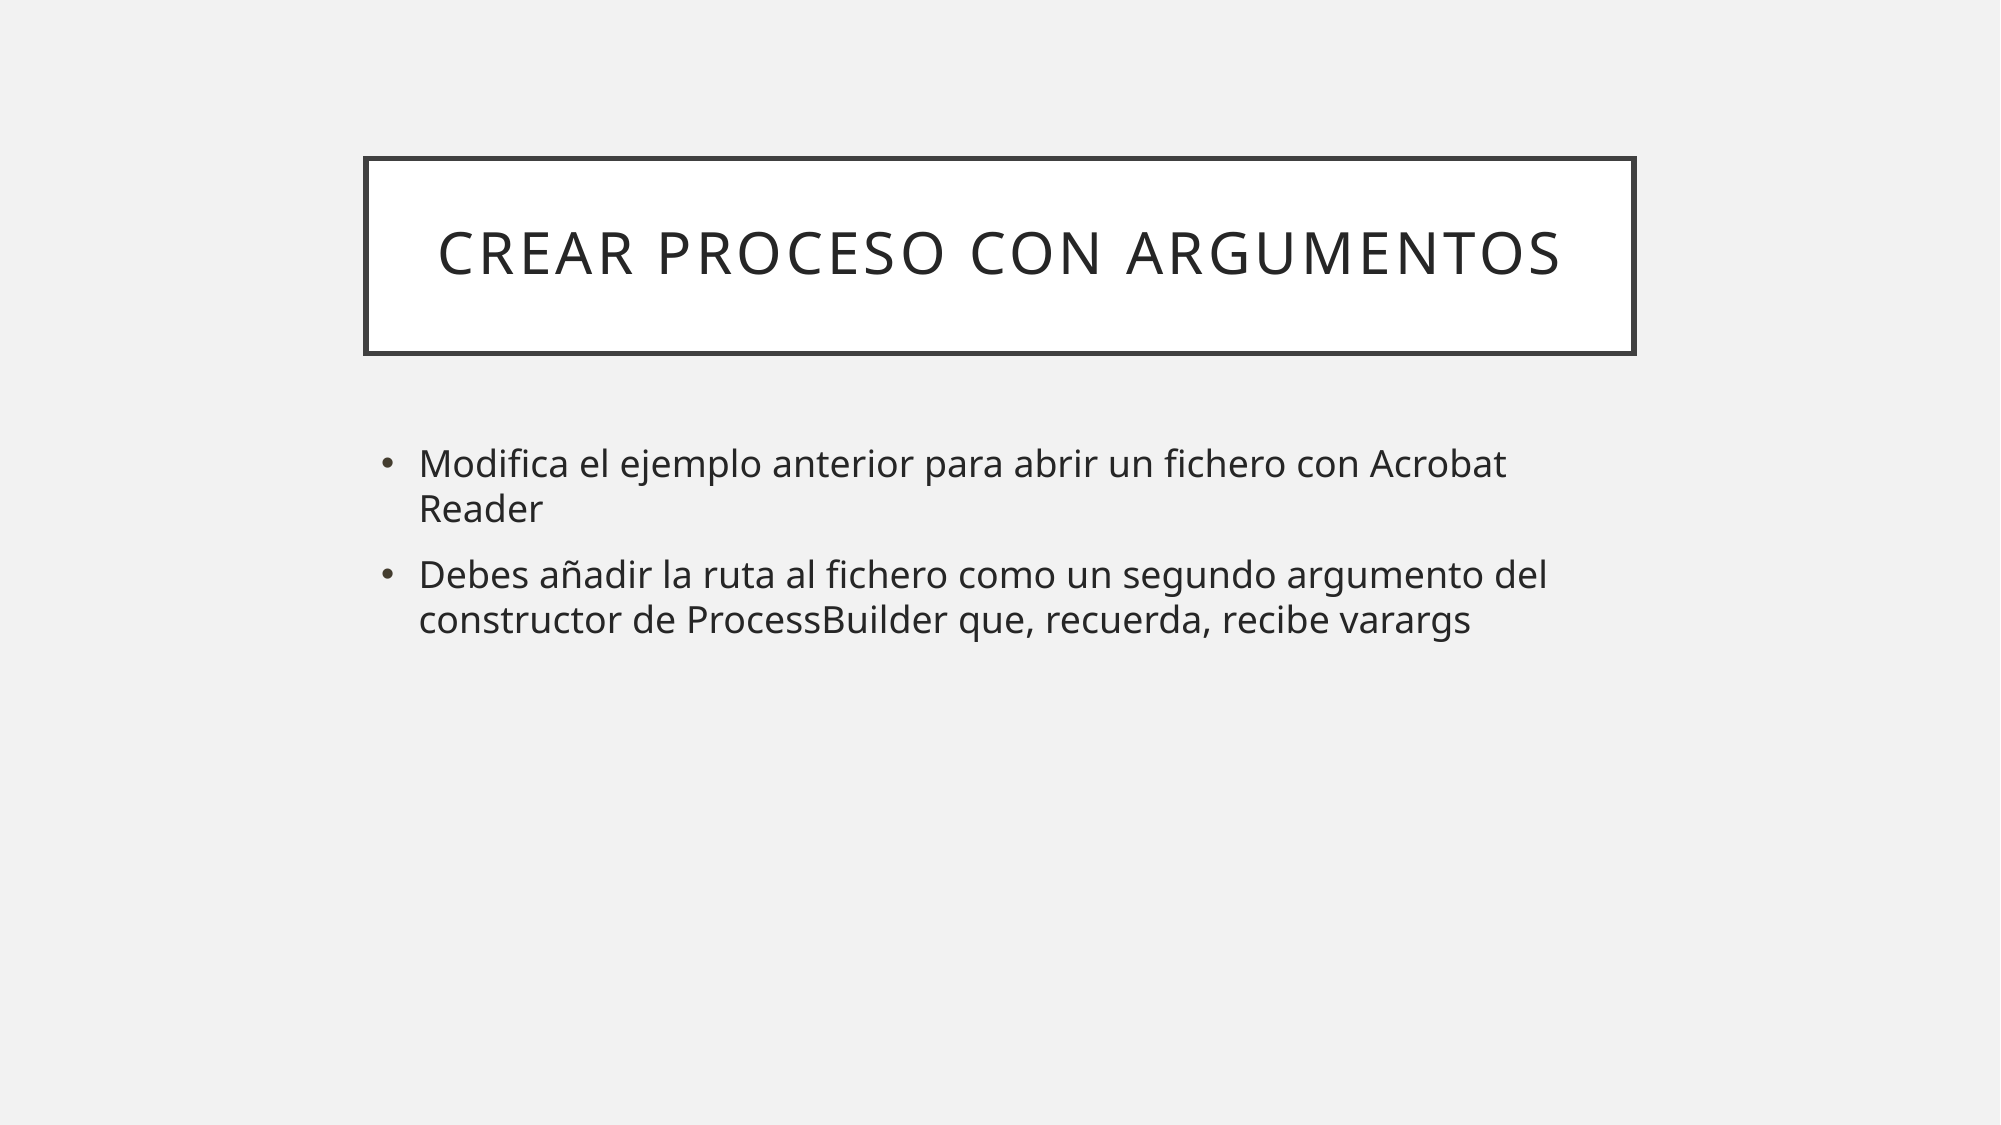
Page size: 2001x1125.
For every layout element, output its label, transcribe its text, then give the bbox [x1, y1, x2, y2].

title Crear proceso CON ARGUMENTOS [363, 156, 1637, 356]
list Modifica el ejemplo anterior para abrir un fichero con Acrobat Reader Debes añadir la ruta al fichero como un segundo argumento del constructor de ProcessBuilder que, recuerda, recibe varargs [366, 432, 1634, 942]
